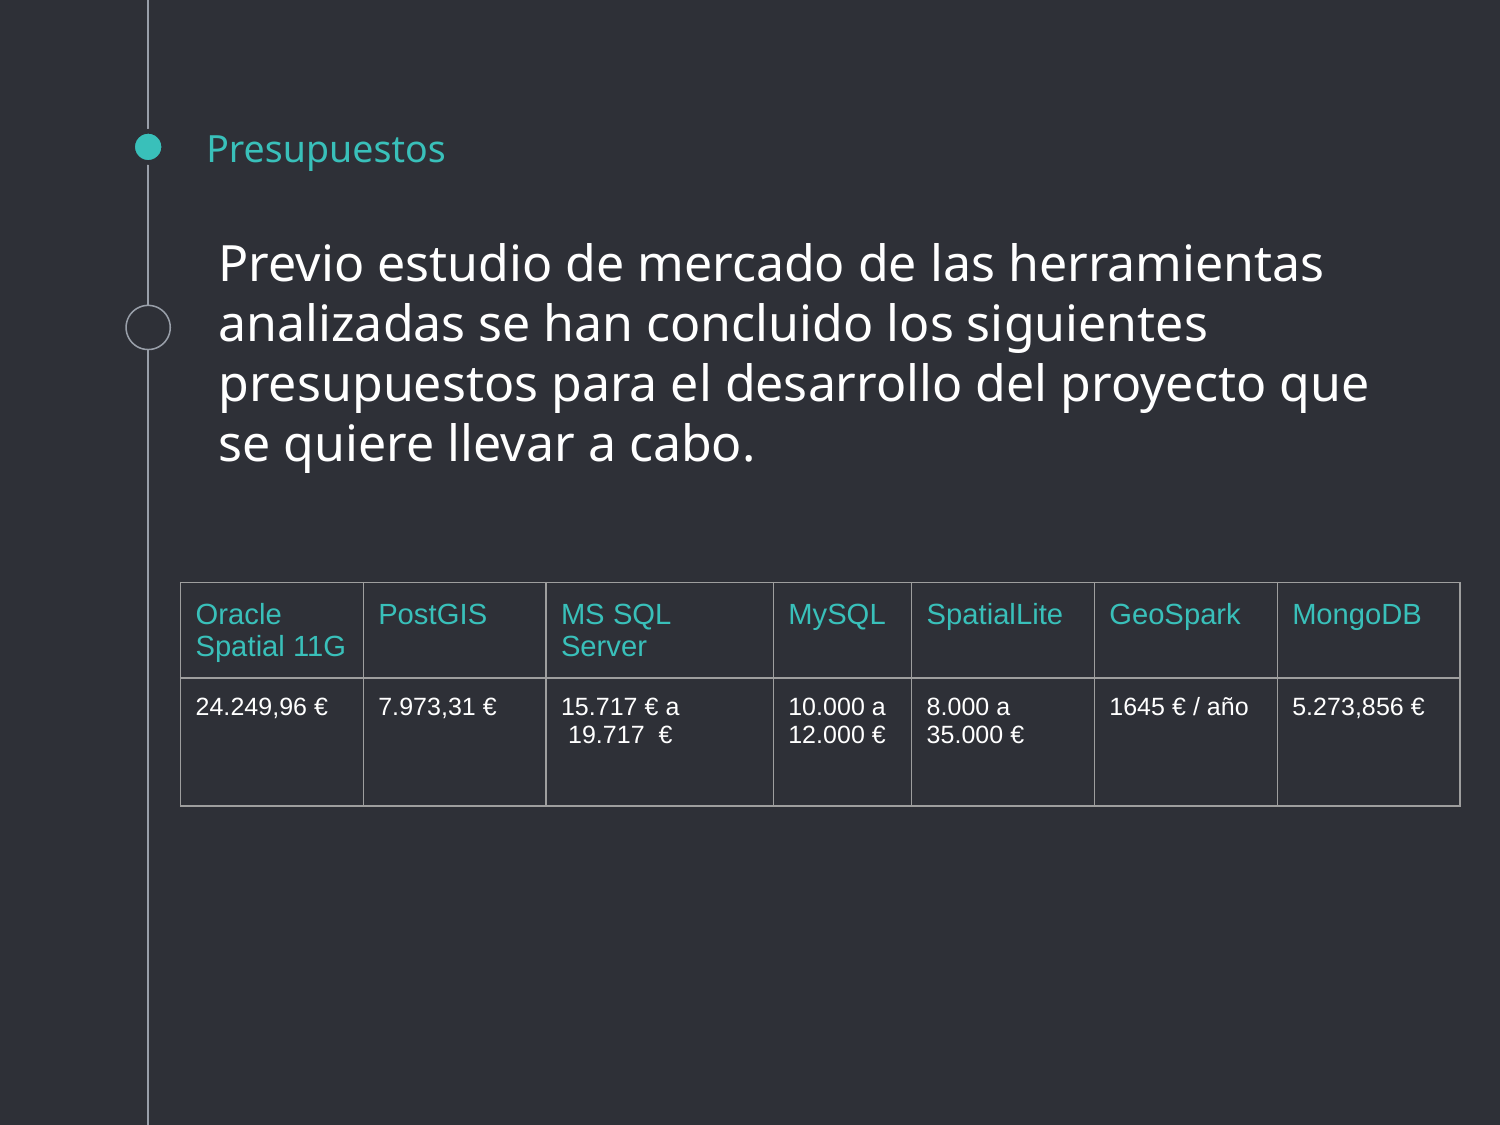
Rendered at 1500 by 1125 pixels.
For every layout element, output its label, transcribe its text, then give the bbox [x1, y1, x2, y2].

table_header GeoSpark [1095, 583, 1277, 677]
title Presupuestos [191, 109, 1317, 185]
table_header MySQL [774, 583, 911, 677]
table_cell 24.249,96 € [181, 679, 363, 805]
table_header Oracle Spatial 11G [181, 583, 363, 677]
table_header SpatialLite [912, 583, 1094, 677]
table_header MongoDB [1278, 583, 1459, 677]
table_cell 5.273,856 € [1278, 679, 1459, 805]
table_cell 1645 € / año [1095, 679, 1277, 805]
table_header MS SQL Server [547, 583, 773, 677]
table_cell 15.717 € a 19.717 € [547, 679, 773, 805]
table_header PostGIS [364, 583, 545, 677]
table_cell 10.000 a 12.000 € [774, 679, 911, 805]
table_cell 7.973,31 € [364, 679, 545, 805]
text_box Previo estudio de mercado de las herramientas analizadas se han concluido los siguientes presupuestos para el desarrollo del proyecto que se quiere llevar a cabo. [203, 216, 1438, 325]
table_cell 8.000 a 35.000 € [912, 679, 1094, 805]
